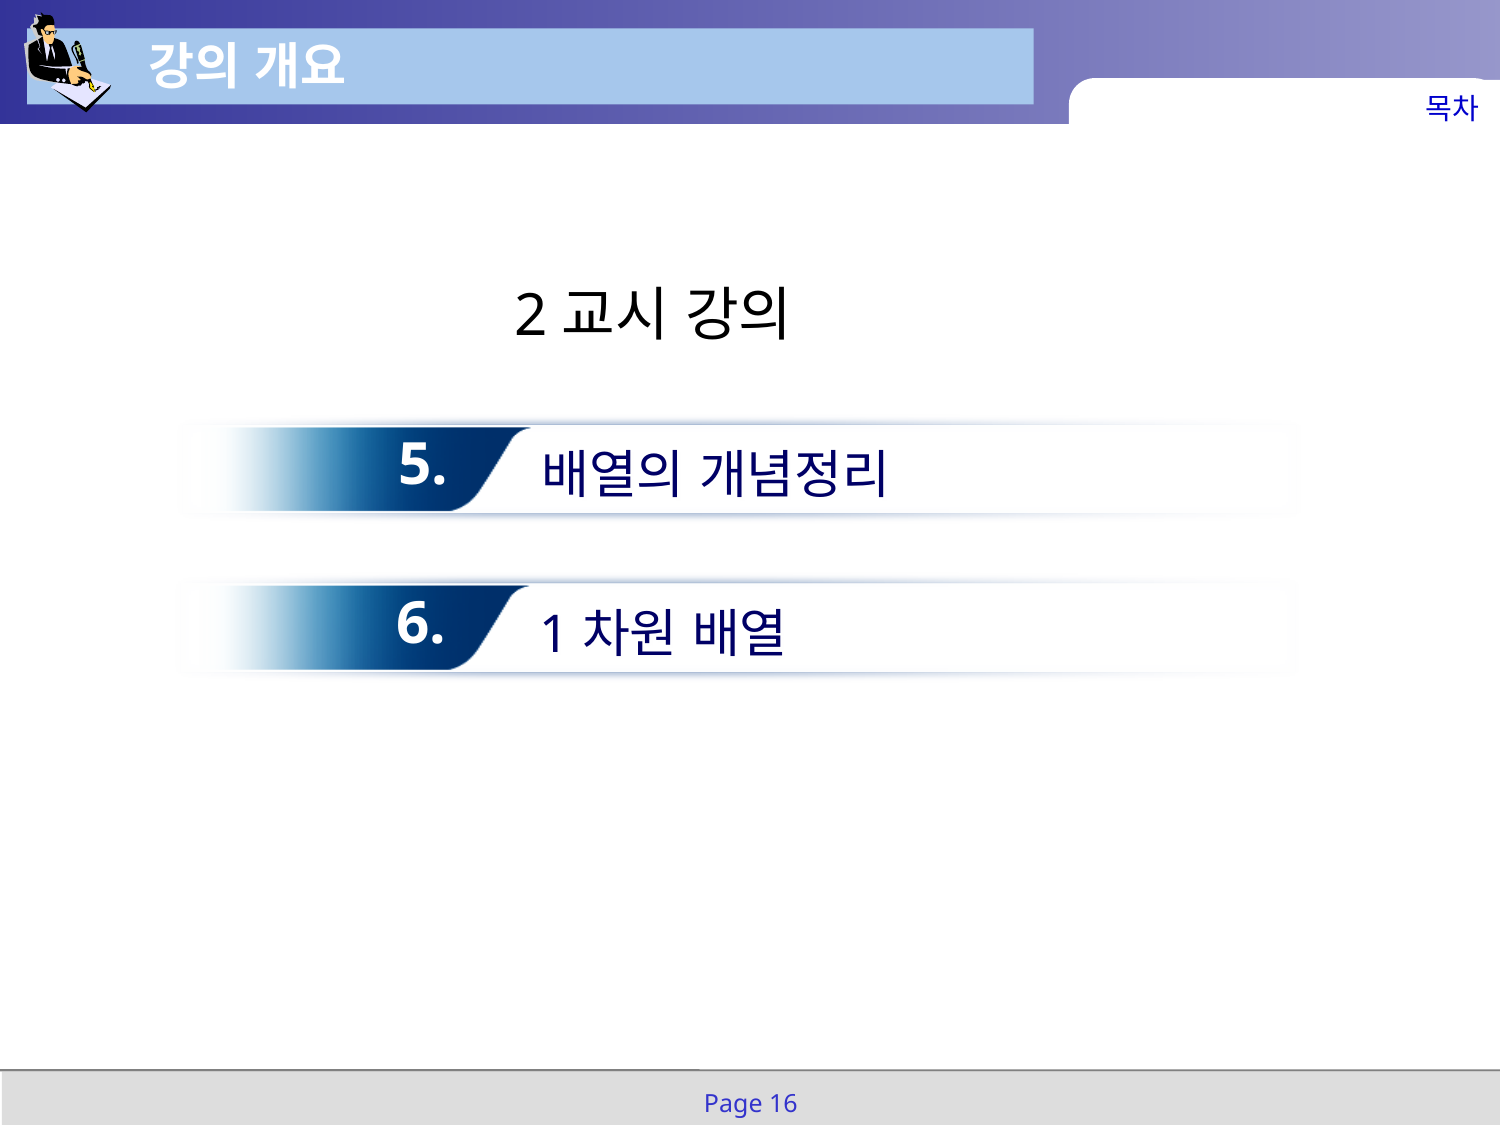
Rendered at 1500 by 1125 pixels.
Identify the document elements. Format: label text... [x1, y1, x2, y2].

text_box 2교시 강의 [499, 269, 807, 355]
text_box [74, 396, 1377, 534]
slide_number Page 16 [682, 1079, 819, 1124]
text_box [73, 555, 1375, 693]
text_box 강의 개요 [133, 26, 880, 102]
text_box 목차 [1282, 84, 1486, 131]
